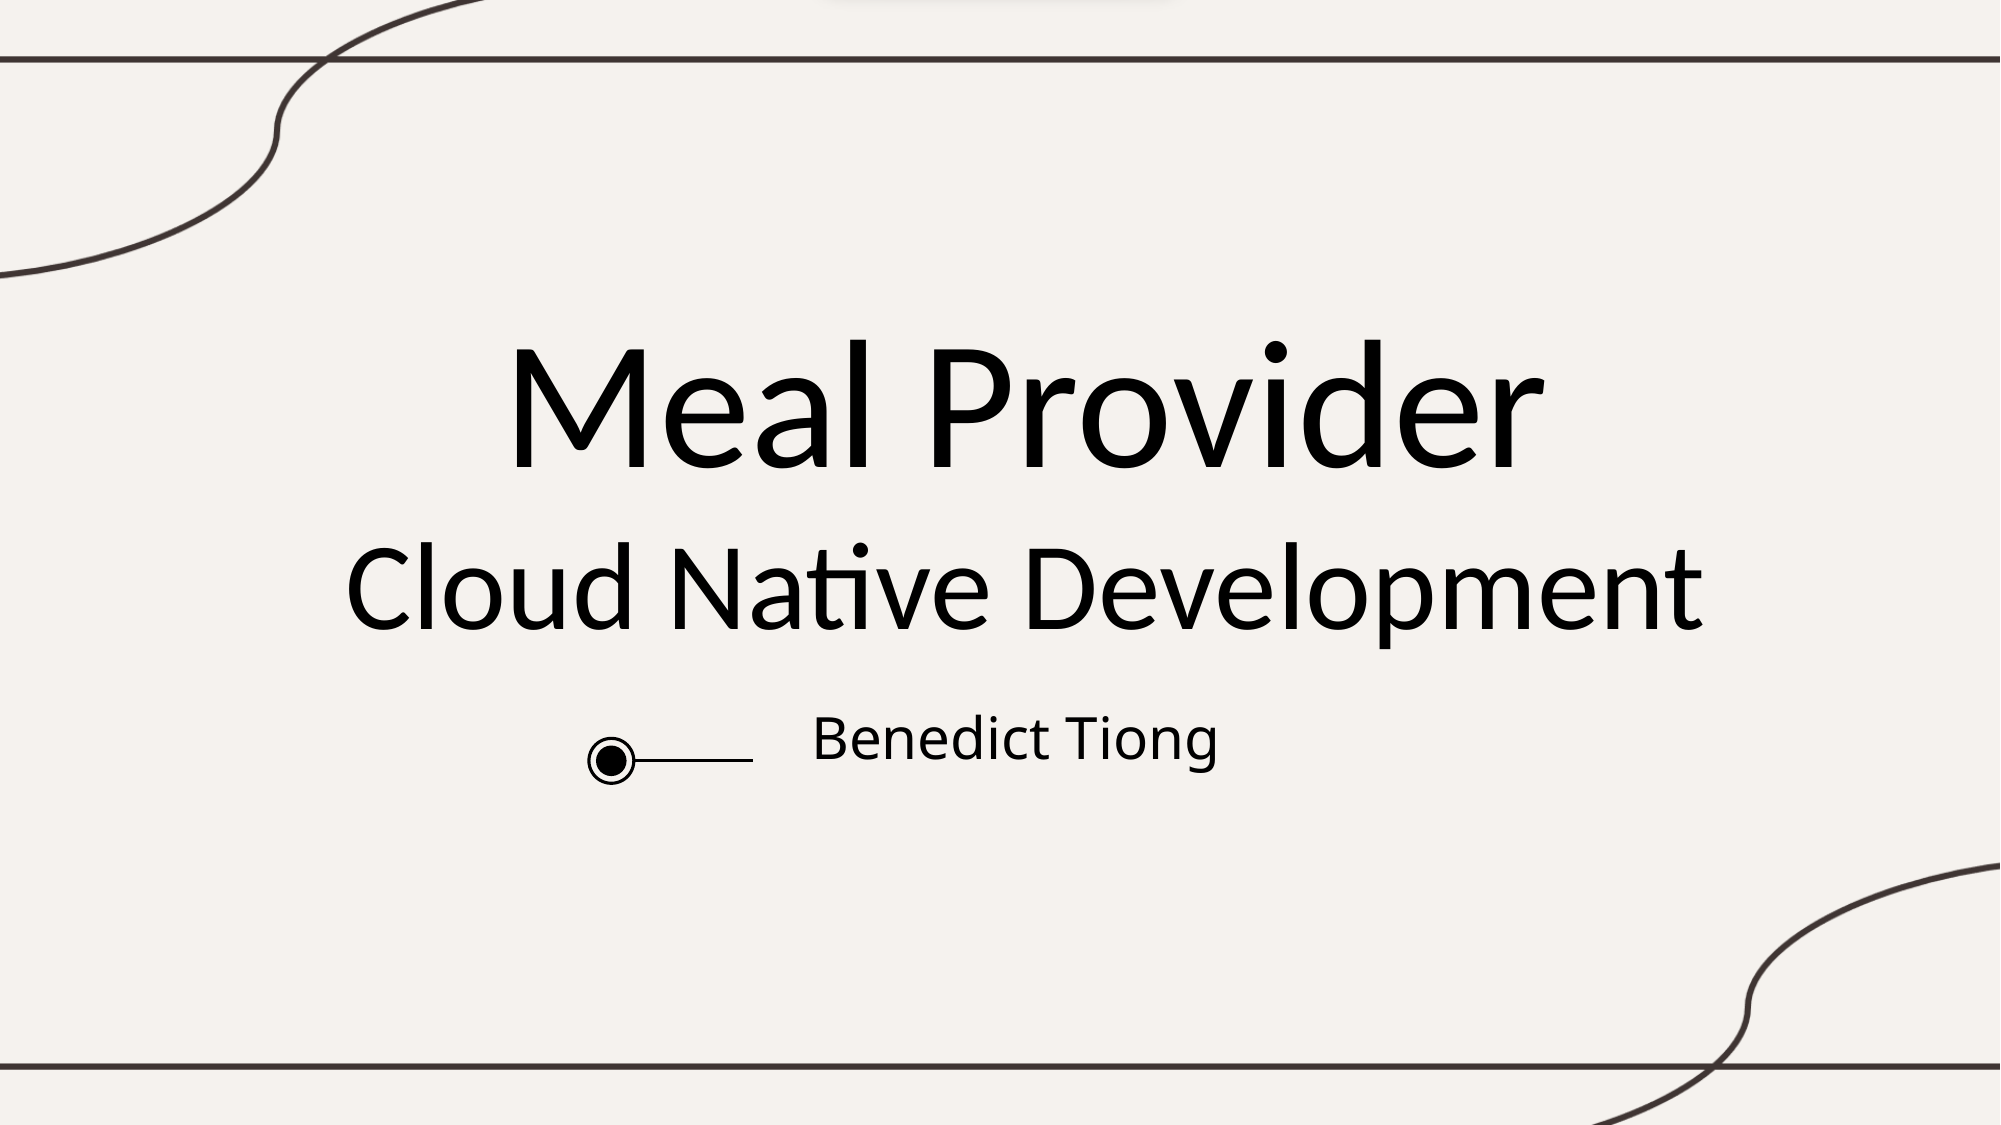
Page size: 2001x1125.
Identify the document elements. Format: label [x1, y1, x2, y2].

picture [0, 0, 2000, 1125]
text_box [588, 738, 754, 784]
